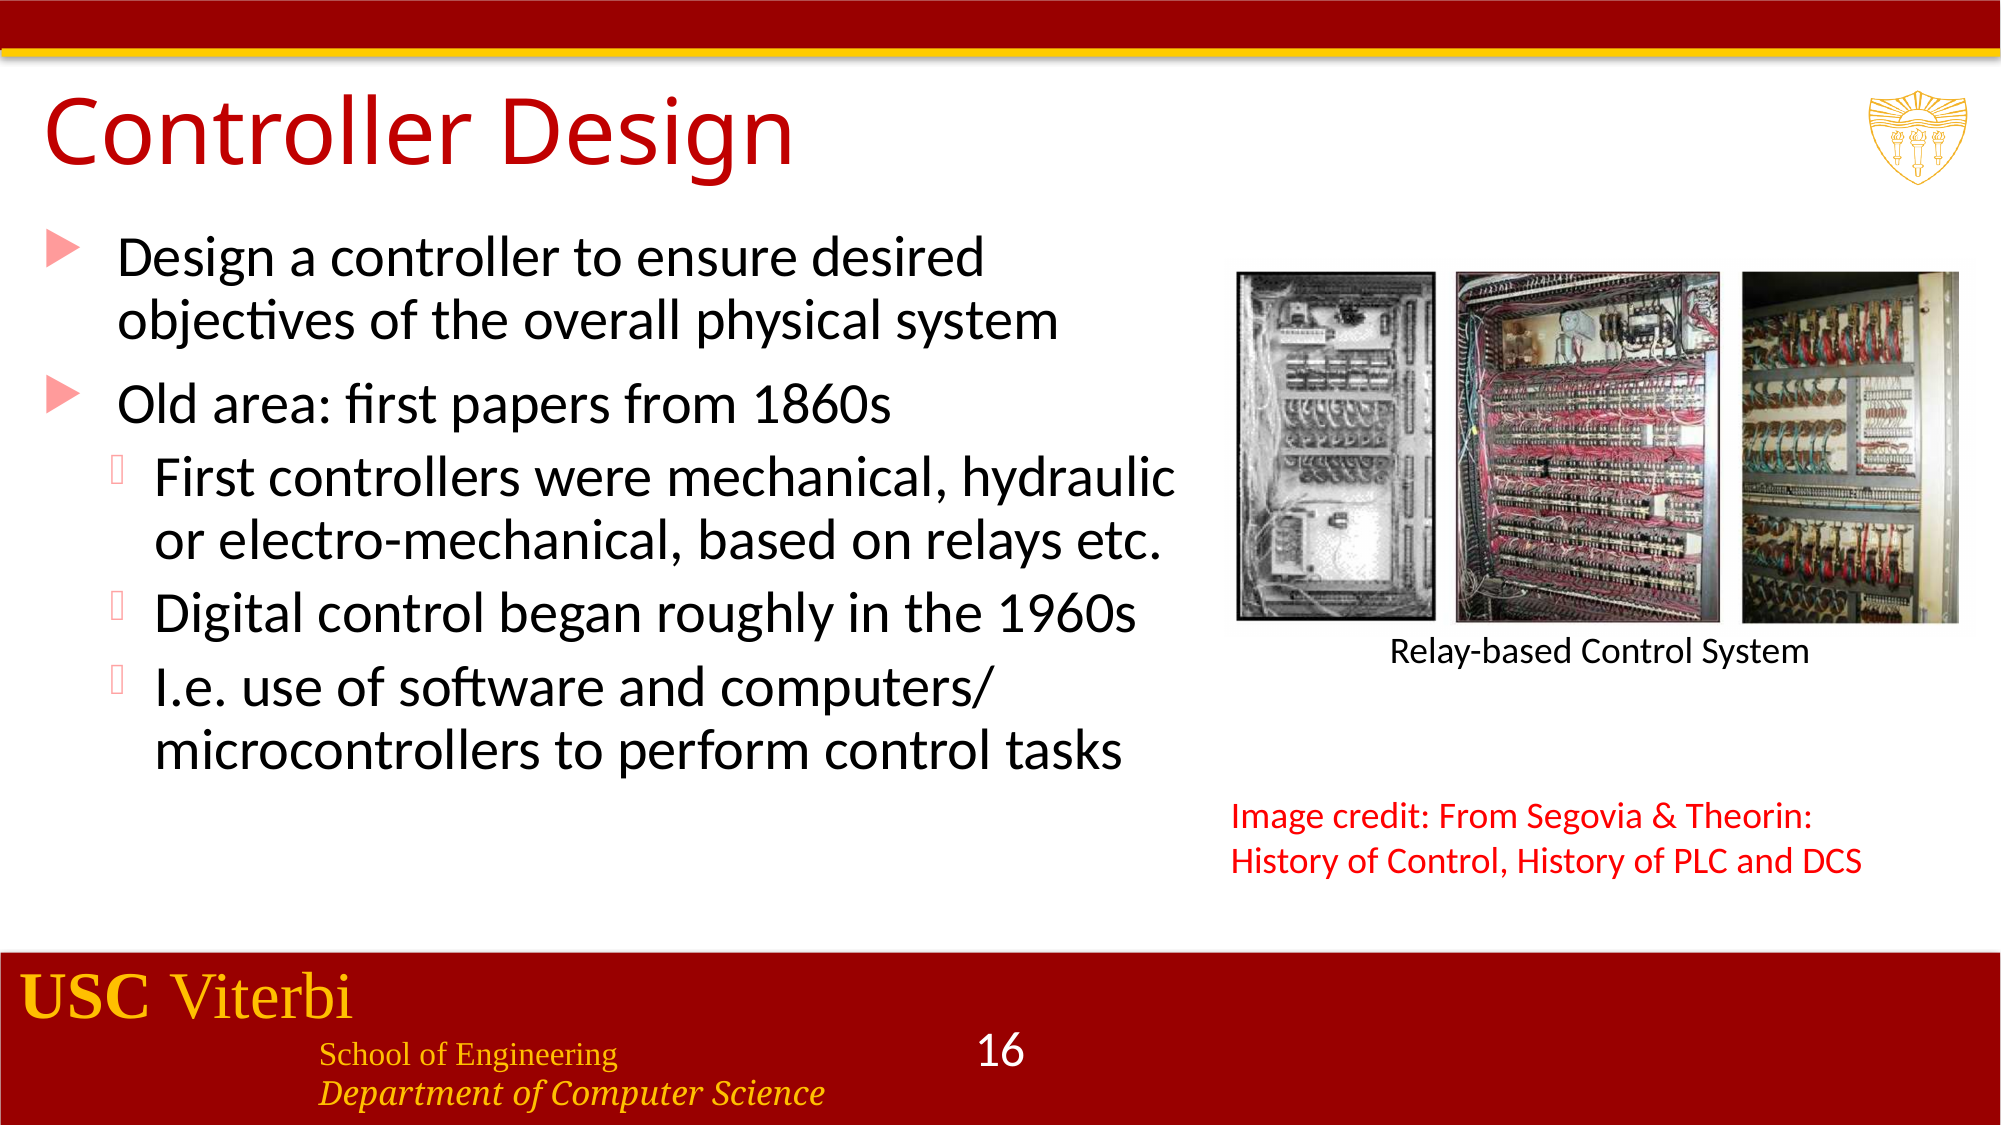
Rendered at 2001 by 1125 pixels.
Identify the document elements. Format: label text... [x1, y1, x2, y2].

list Design a controller to ensure desired objectives of the overall physical system Old area: first papers from 1860s First controllers were mechanical, hydraulic or electro-mechanical, based on relays etc. Digital control began roughly in the 1960s I.e. use of software and computers/ microcontrollers to perform control tasks [27, 218, 1207, 933]
text_box Relay-based Control System [1241, 637, 1959, 679]
slide_number 16 [774, 1016, 1225, 1077]
text_box Image credit: From Segovia & Theorin: History of Control, History of PLC and DCS [1216, 784, 1934, 889]
picture [1836, 76, 2000, 199]
picture [1224, 258, 1976, 637]
title Controller Design [27, 70, 1819, 199]
